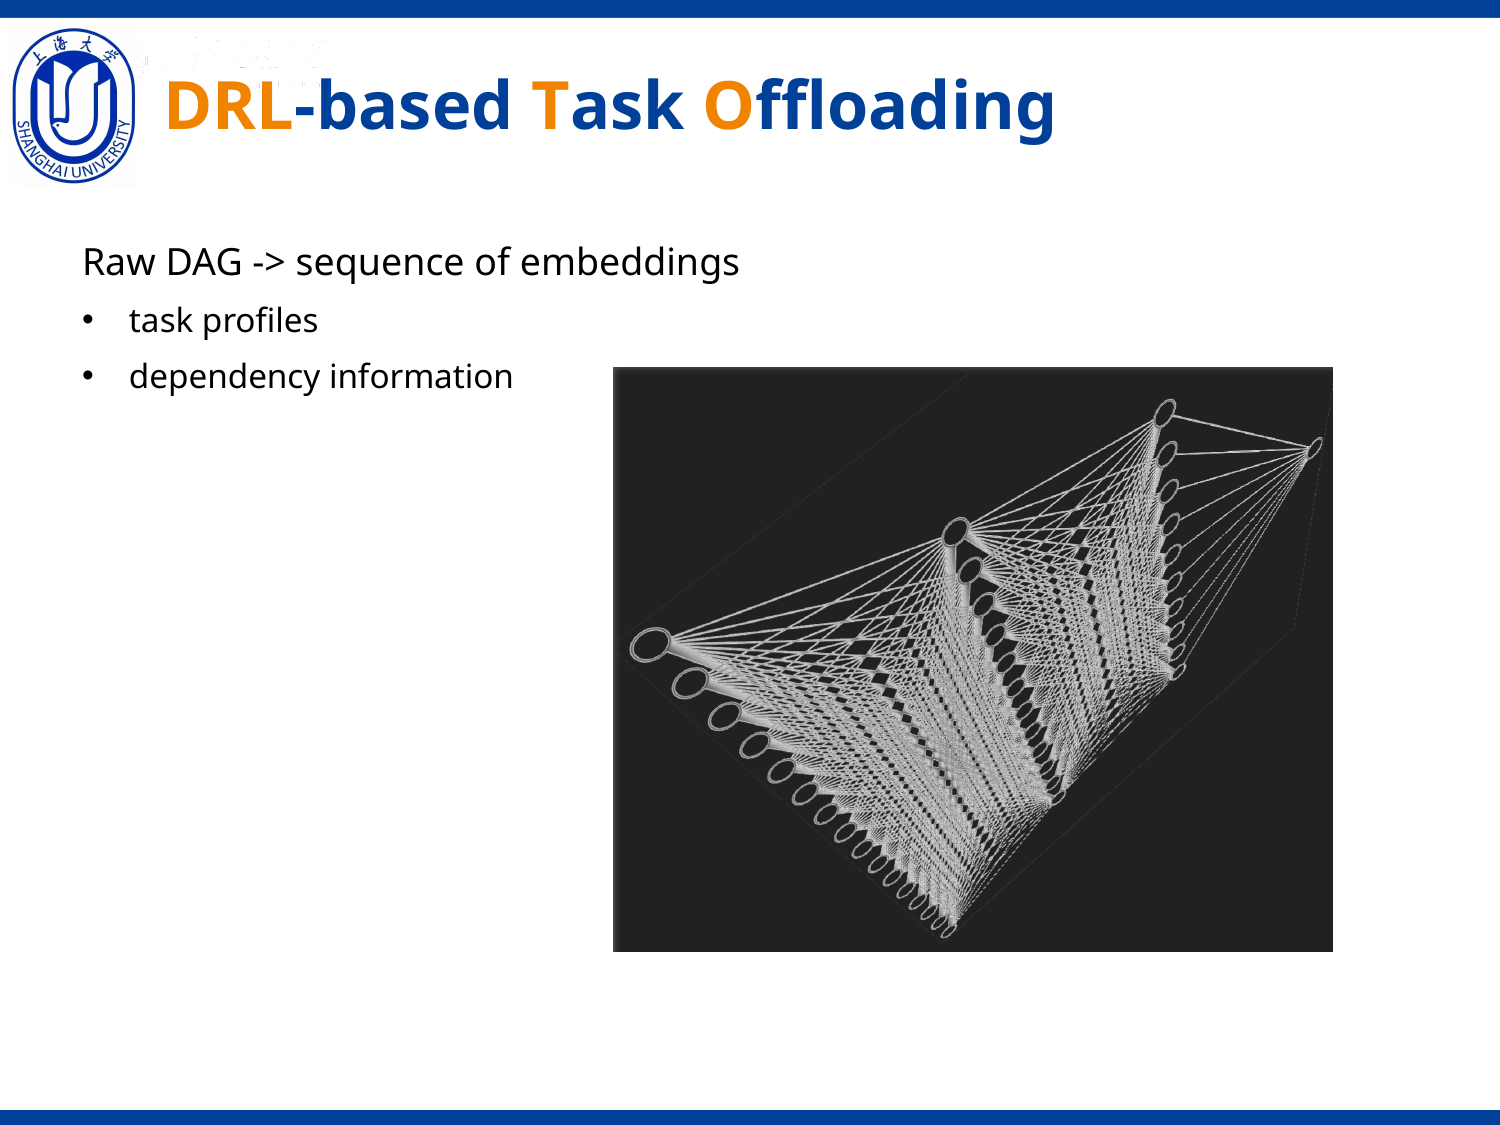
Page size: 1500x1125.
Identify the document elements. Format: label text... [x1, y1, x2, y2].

picture [10, 25, 330, 187]
text_box Raw DAG -> sequence of embeddings task profiles dependency information [67, 212, 1131, 403]
picture [613, 367, 1333, 952]
title DRL-based Task Offloading [148, 65, 1455, 160]
